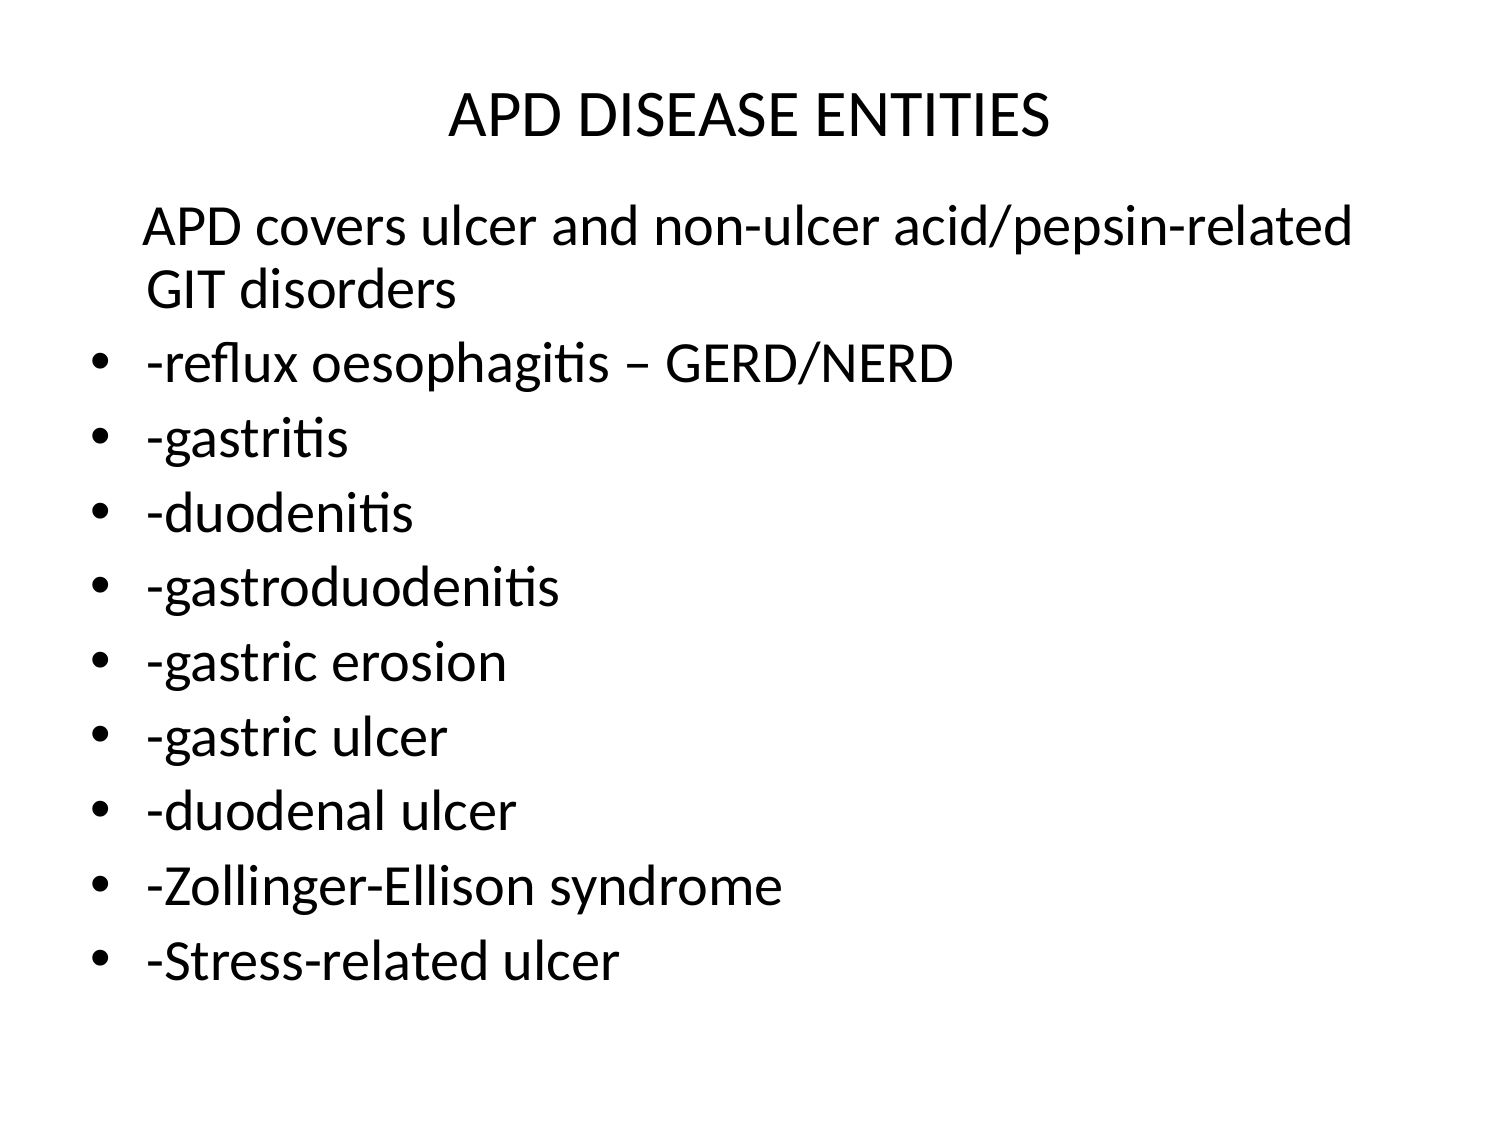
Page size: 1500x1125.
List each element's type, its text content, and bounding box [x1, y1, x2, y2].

list APD covers ulcer and non-ulcer acid/pepsin-related GIT disorders -reflux oesophagitis – GERD/NERD -gastritis -duodenitis -gastroduodenitis -gastric erosion -gastric ulcer -duodenal ulcer -Zollinger-Ellison syndrome -Stress-related ulcer [75, 187, 1425, 1100]
title APD DISEASE ENTITIES [75, 45, 1425, 175]
